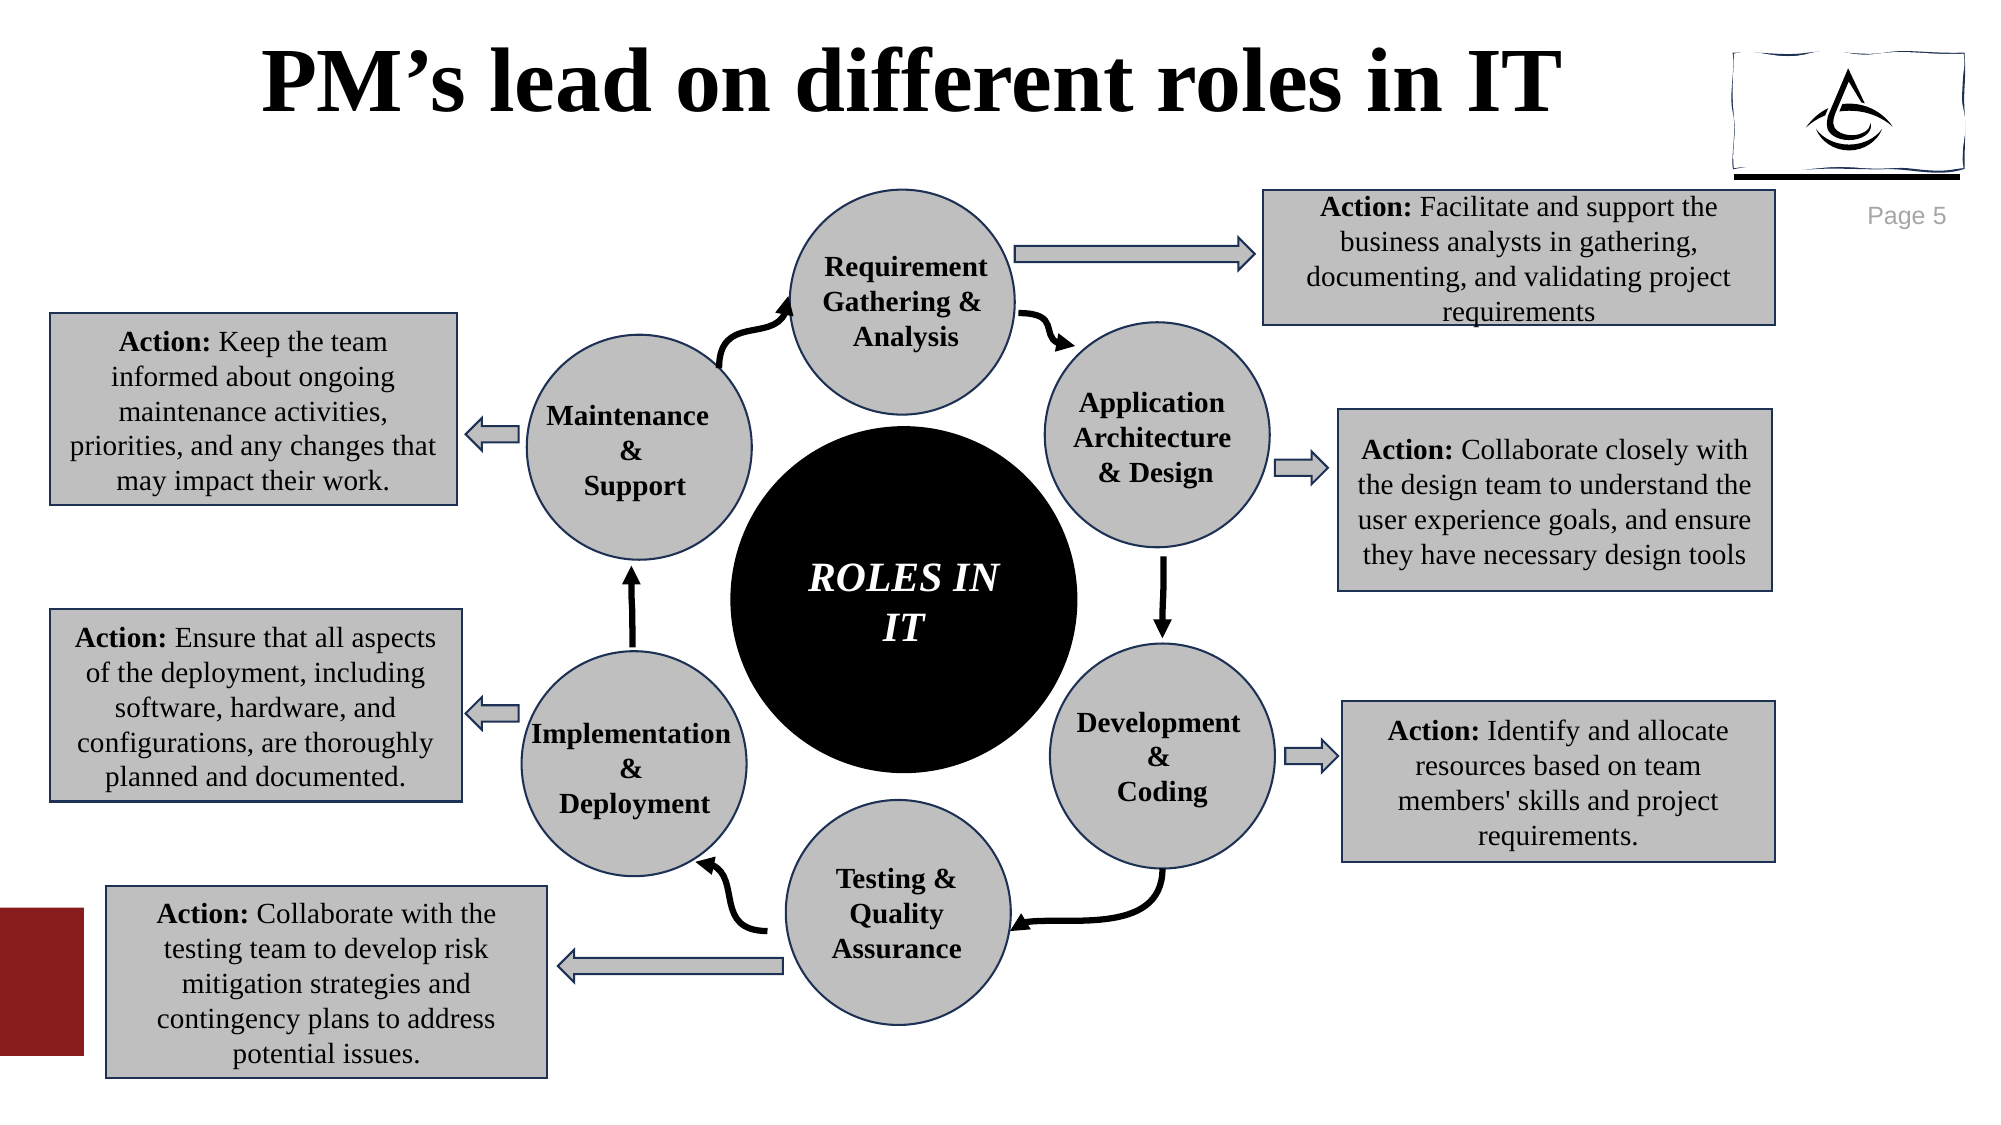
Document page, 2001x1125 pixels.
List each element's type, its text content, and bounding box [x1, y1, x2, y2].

text_box [542, 333, 753, 561]
text_box [464, 415, 520, 454]
text_box [1284, 737, 1340, 775]
text_box Testing & Quality Assurance [816, 851, 977, 972]
text_box Action: Collaborate closely with the design team to understand the user experience goals, and ensure they have necessary design tools [1337, 408, 1773, 592]
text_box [717, 297, 790, 367]
text_box Action: Identify and allocate resources based on team members' skills and project requirements. [1341, 700, 1776, 863]
text_box [464, 694, 520, 733]
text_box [1795, 63, 1893, 157]
text_box Action: Collaborate with the testing team to develop risk mitigation strategies and contingency plans to address potential issues. [105, 885, 548, 1079]
text_box [1013, 235, 1257, 273]
title PM’s lead on different roles in IT [246, 8, 1854, 156]
text_box [536, 650, 732, 706]
text_box Requirement Gathering & Analysis [807, 240, 1005, 395]
text_box [1731, 50, 1966, 173]
text_box Implementation & Deployment [516, 706, 754, 827]
text_box Maintenance & Support [531, 388, 732, 509]
text_box [1043, 379, 1058, 490]
text_box [1264, 705, 1276, 807]
text_box [784, 798, 1012, 1026]
text_box [1097, 531, 1218, 549]
text_box [525, 413, 531, 482]
text_box [1066, 816, 1259, 870]
text_box [539, 827, 729, 878]
text_box [1273, 448, 1330, 487]
text_box [556, 947, 784, 985]
text_box ROLES IN IT [730, 426, 1078, 774]
text_box [1066, 642, 1259, 695]
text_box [1018, 313, 1076, 346]
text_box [695, 861, 768, 931]
text_box Action: Keep the team informed about ongoing maintenance activities, priorities, and any changes that may impact their work. [49, 312, 458, 506]
text_box [836, 395, 968, 416]
slide_number Page 5 [1735, 184, 1962, 245]
text_box [788, 188, 998, 364]
text_box [1048, 705, 1061, 807]
text_box [1005, 253, 1016, 351]
text_box Development & Coding [1061, 695, 1264, 816]
text_box Application Architecture & Design [1058, 375, 1254, 531]
text_box Action: Facilitate and support the business analysts in gathering, documenting, and validating project requirements [1262, 189, 1776, 326]
text_box [1060, 321, 1271, 495]
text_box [1054, 823, 1118, 977]
text_box Action: Ensure that all aspects of the deployment, including software, hardware, and configurations, are thoroughly planned and documented. [49, 608, 463, 803]
